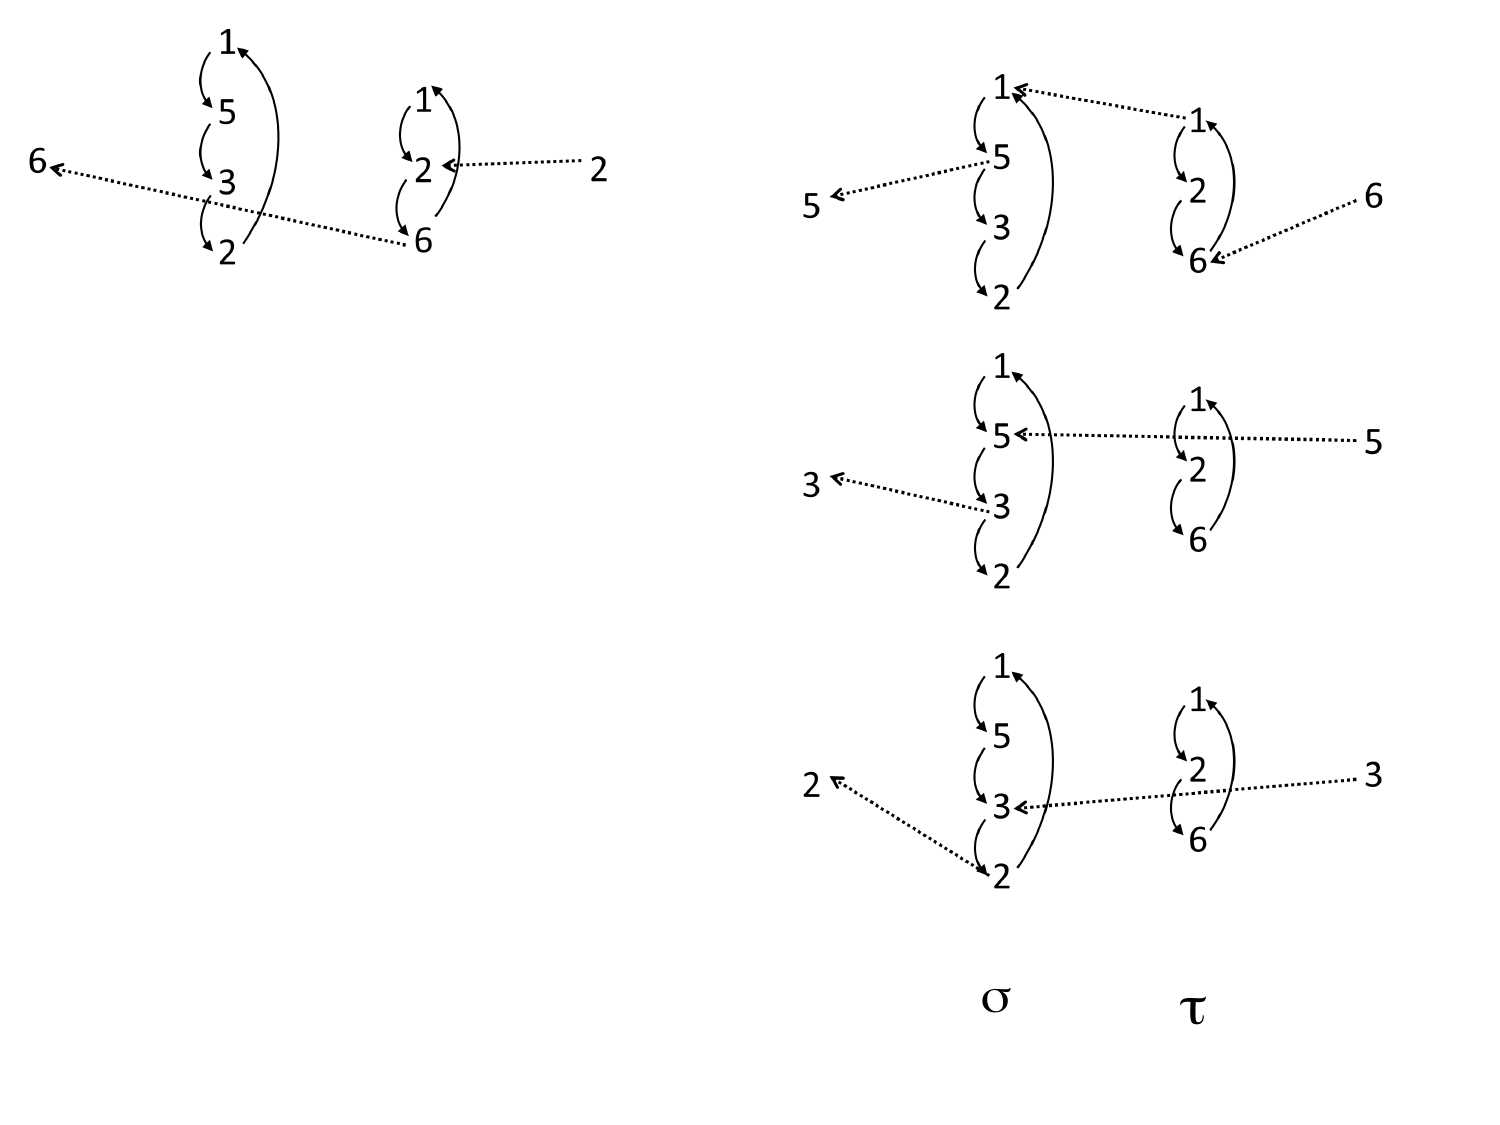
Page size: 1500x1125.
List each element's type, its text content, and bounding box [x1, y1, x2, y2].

text_box  [965, 929, 1026, 1030]
text_box  [1166, 929, 1222, 1044]
picture [778, 42, 1407, 922]
picture [4, 0, 633, 298]
